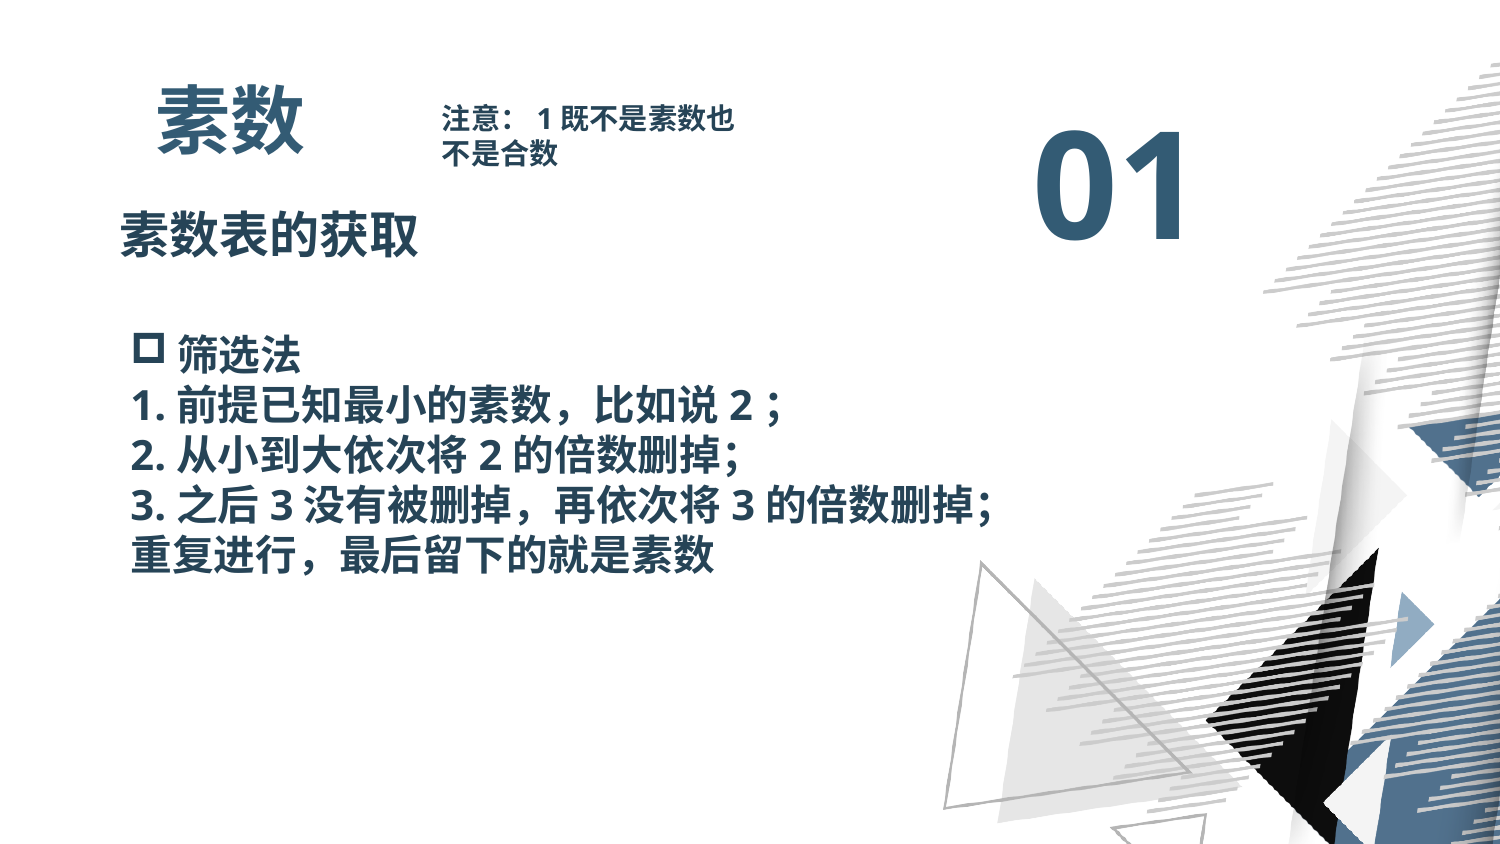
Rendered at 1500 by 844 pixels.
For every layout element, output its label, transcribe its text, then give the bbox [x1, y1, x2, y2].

text_box 素数 [44, 63, 457, 209]
text_box 注意：1既不是素数也不是合数 [457, 93, 779, 178]
text_box 素数表的获取 [104, 209, 457, 271]
text_box 01 [980, 37, 1256, 321]
text_box 筛选法 1.前提已知最小的素数，比如说2； 2.从小到大依次将2的倍数删掉； 3.之后3没有被删掉，再依次将3的倍数删掉； 重复进行，最后留下的就是素数 [115, 321, 1021, 586]
picture [830, 26, 1500, 844]
